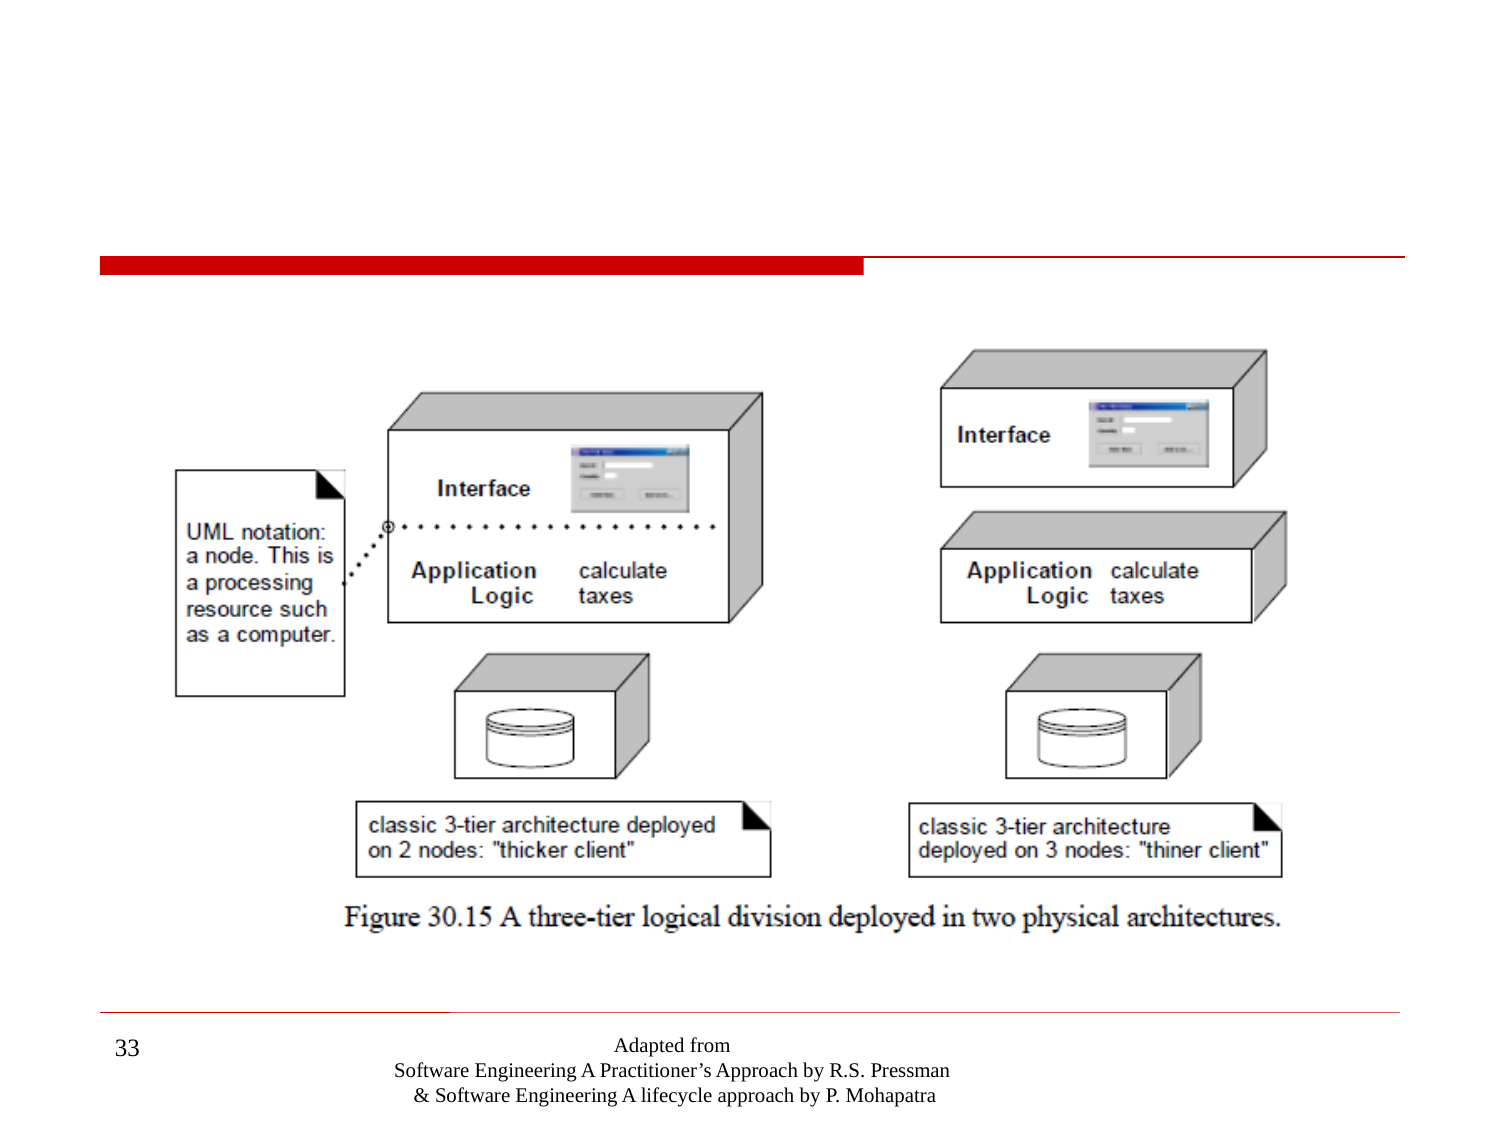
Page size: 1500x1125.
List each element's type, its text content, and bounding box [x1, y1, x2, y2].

slide_number 33 [99, 1024, 425, 1103]
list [102, 299, 1319, 935]
footer Adapted from Software Engineering A Practitioner’s Approach by R.S. Pressman & Software Engineering A lifecycle approach by P. Mohapatra [362, 1024, 988, 1088]
